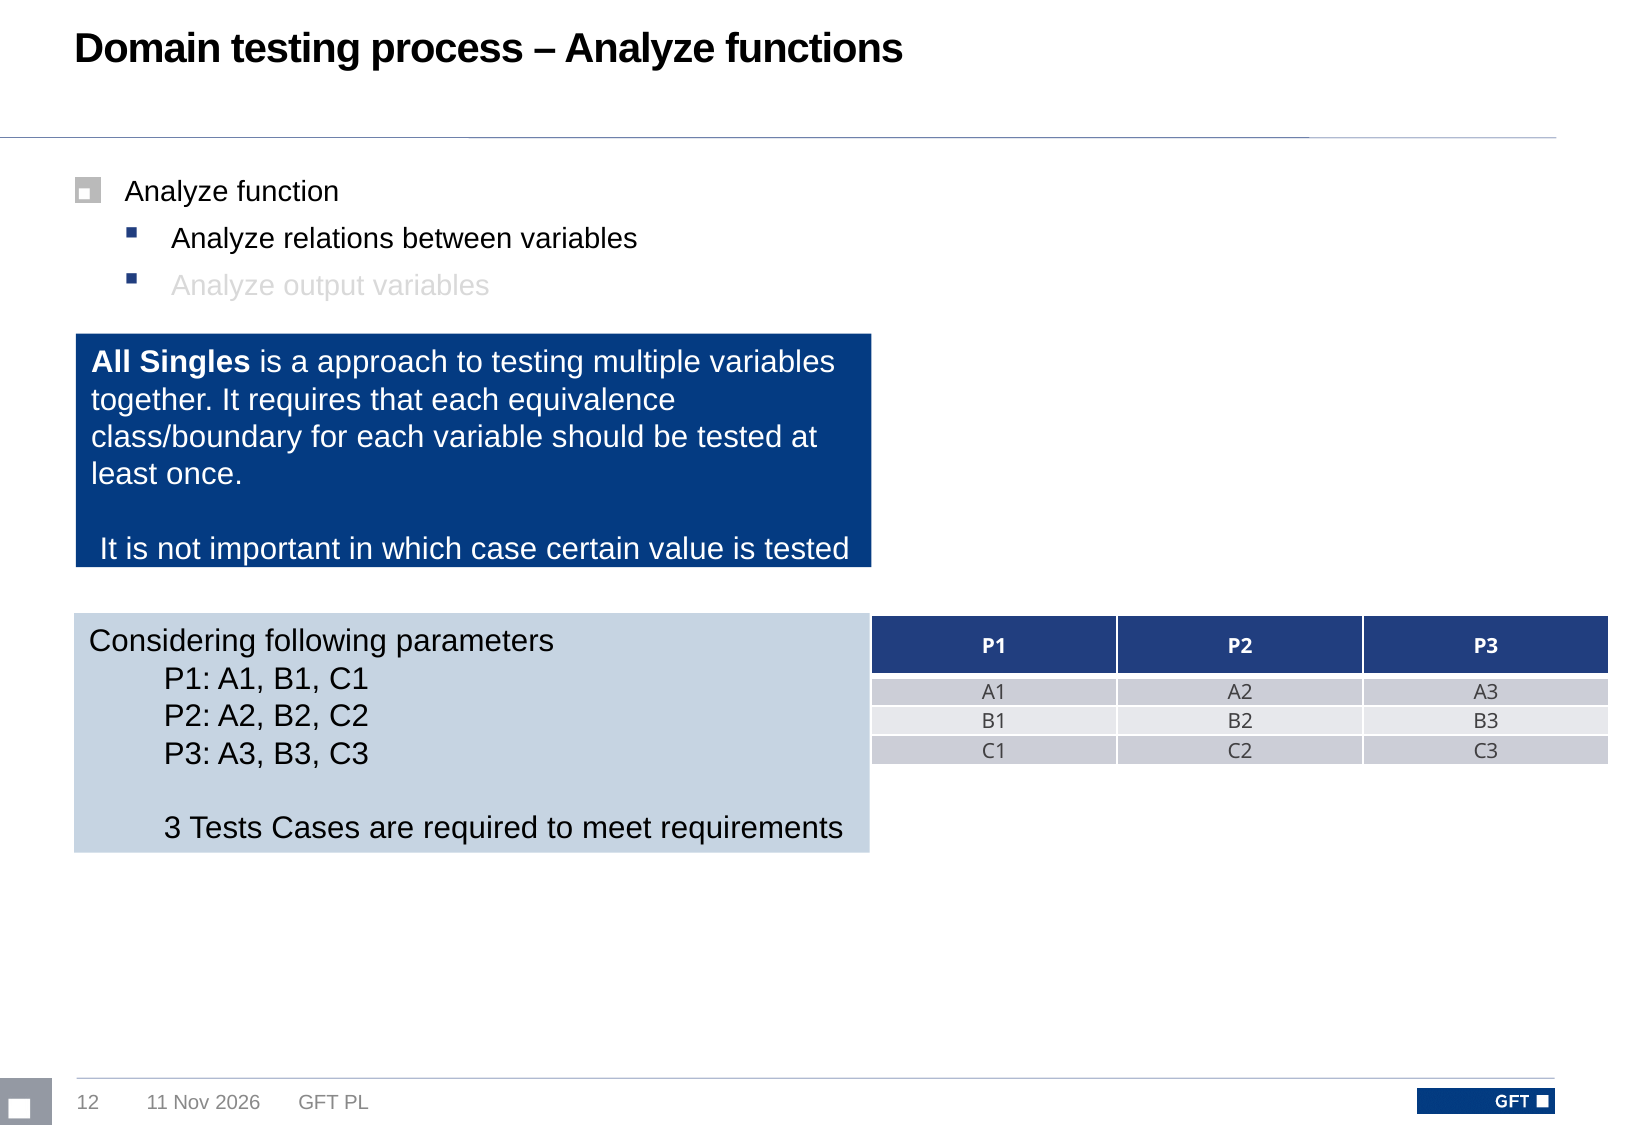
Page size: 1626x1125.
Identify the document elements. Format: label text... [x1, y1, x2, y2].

table_header P3 [1364, 616, 1608, 673]
title Domain testing process – Analyze functions [74, 26, 1564, 73]
picture [1417, 1088, 1555, 1114]
text_box All Singles is a approach to testing multiple variables together. It requires that each equivalence class/boundary for each variable should be tested at least once. It is not important in which case certain value is tested [75, 333, 872, 568]
table_cell B2 [1118, 707, 1362, 734]
text_box Considering following parameters P1: A1, B1, C1 P2: A2, B2, C2 P3: A3, B3, C3 3 Tests Cases are required to meet requirements [74, 613, 870, 853]
table_cell C2 [1118, 736, 1362, 764]
list Analyze function Analyze relations between variables Analyze output variables [75, 172, 772, 333]
table_header P1 [872, 616, 1116, 673]
table_cell B3 [1364, 707, 1608, 734]
table_header P2 [1118, 616, 1362, 673]
table_cell C1 [872, 736, 1116, 764]
table_cell B1 [872, 707, 1116, 734]
table_cell C3 [1364, 736, 1608, 764]
table_cell A2 [1118, 679, 1362, 705]
picture [75, 177, 101, 203]
table_cell A3 [1364, 679, 1608, 705]
table_cell A1 [872, 679, 1116, 705]
